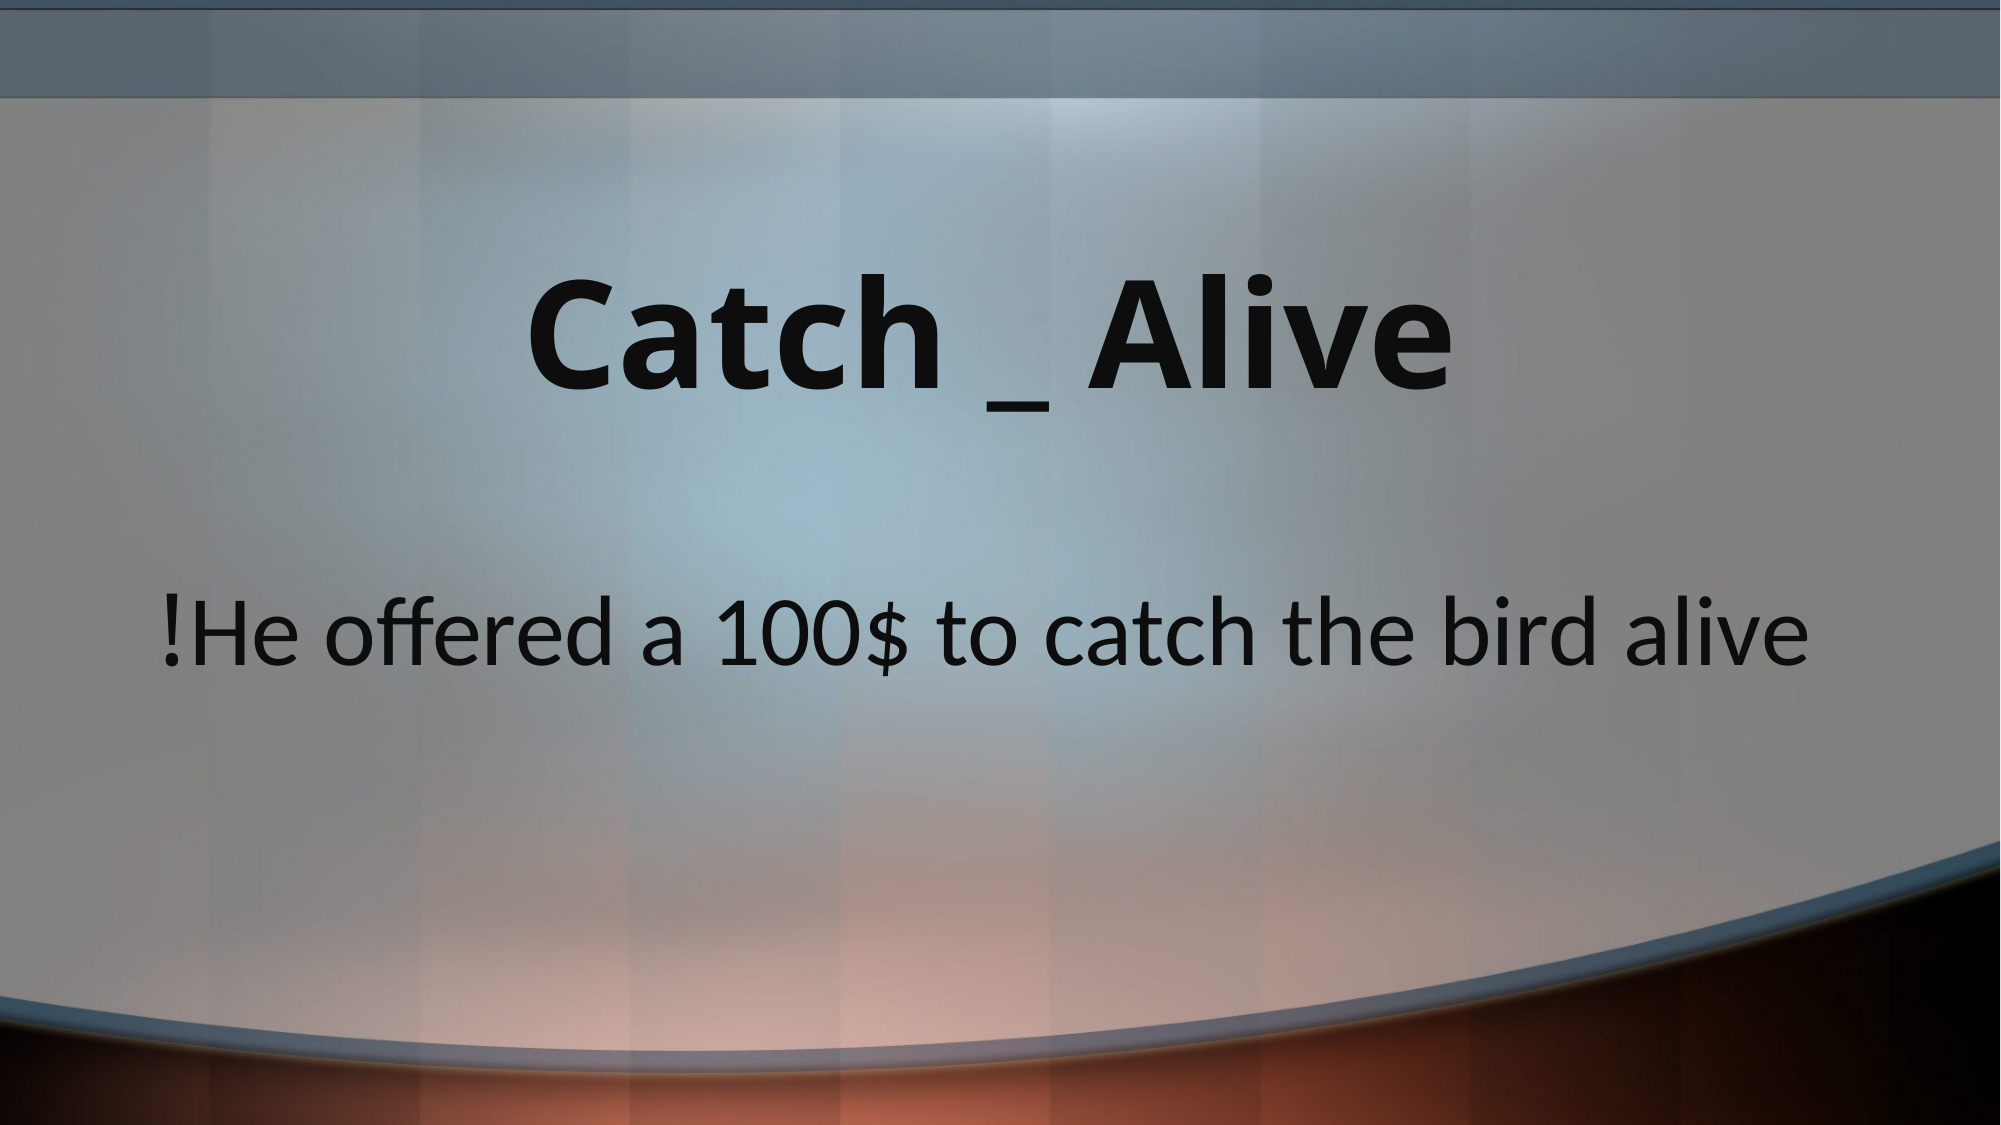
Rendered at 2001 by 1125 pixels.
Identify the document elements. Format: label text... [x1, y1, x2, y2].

title Catch _ Alive [321, 281, 1659, 473]
list He offered a 100$ to catch the bird alive! [0, 572, 2000, 821]
picture [0, 0, 2001, 1125]
